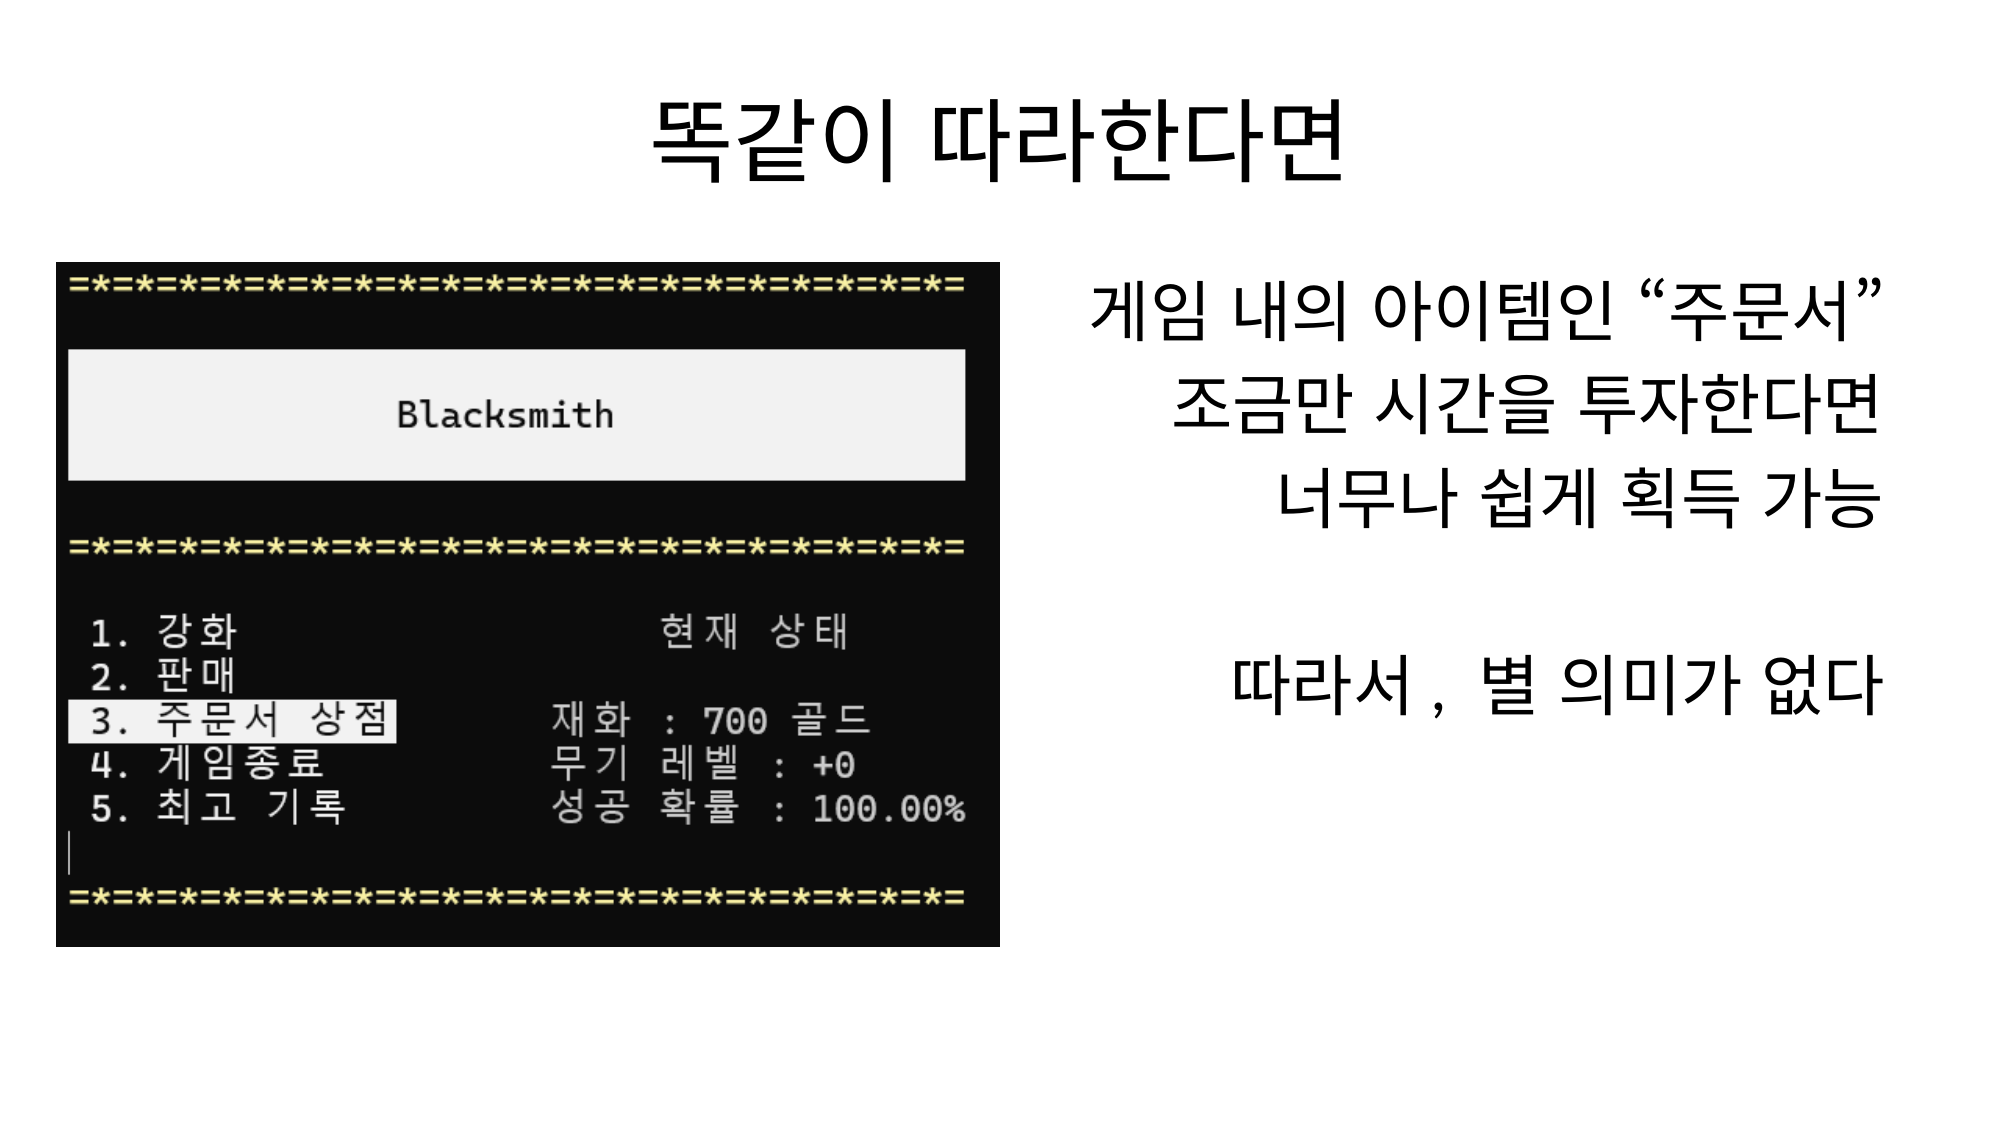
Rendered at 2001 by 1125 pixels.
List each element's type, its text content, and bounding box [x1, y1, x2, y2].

title 똑같이 따라한다면 [99, 45, 1900, 233]
list 게임 내의 아이템인 “주문서” 조금만 시간을 투자한다면 너무나 쉽게 획득 가능 따라서, 별 의미가 없다 [99, 262, 1900, 1005]
picture [55, 261, 1001, 948]
